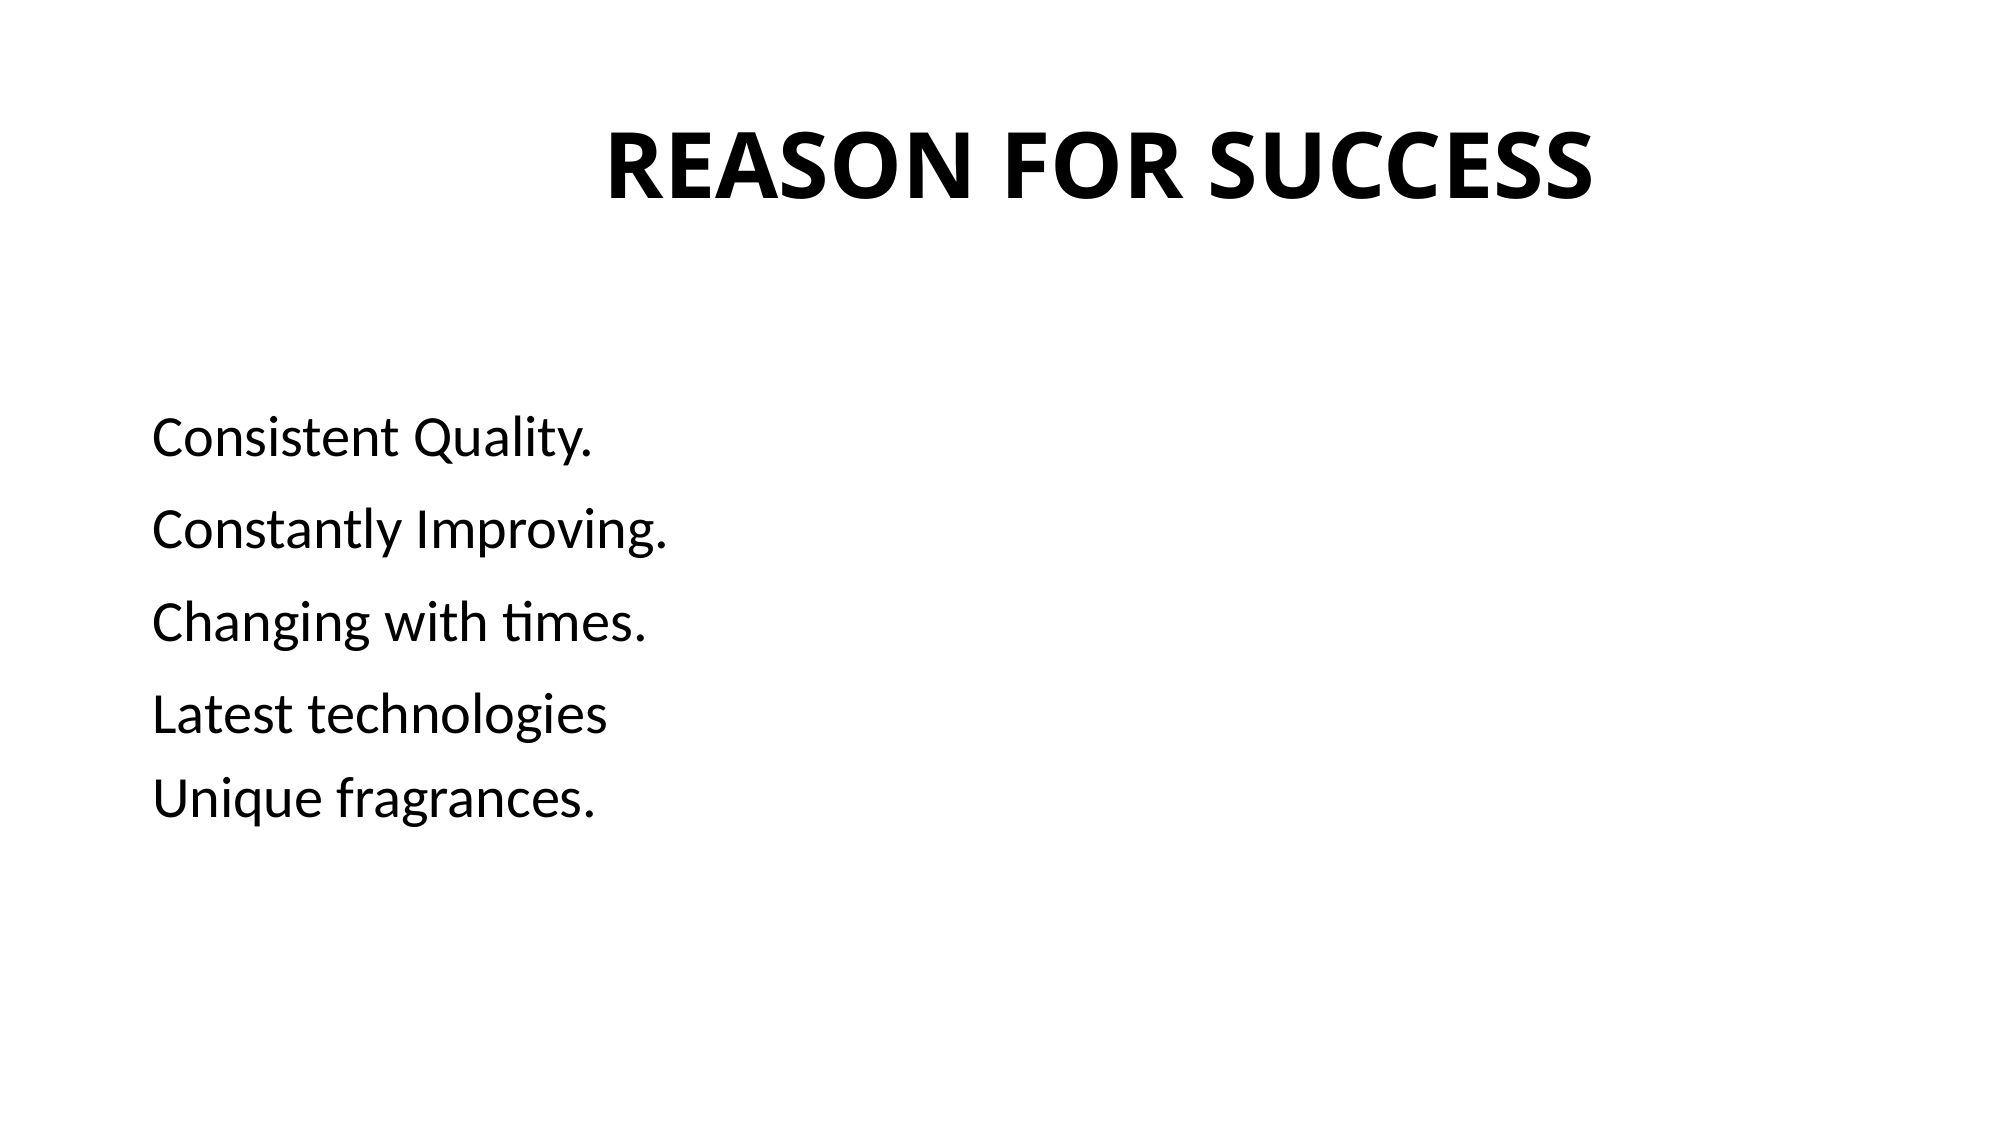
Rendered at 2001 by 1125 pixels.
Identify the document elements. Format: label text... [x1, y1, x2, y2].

title REASON FOR SUCCESS [137, 59, 1863, 278]
list Consistent Quality. Constantly Improving. Changing with times. Latest technologies Unique fragrances. [137, 299, 1863, 1014]
